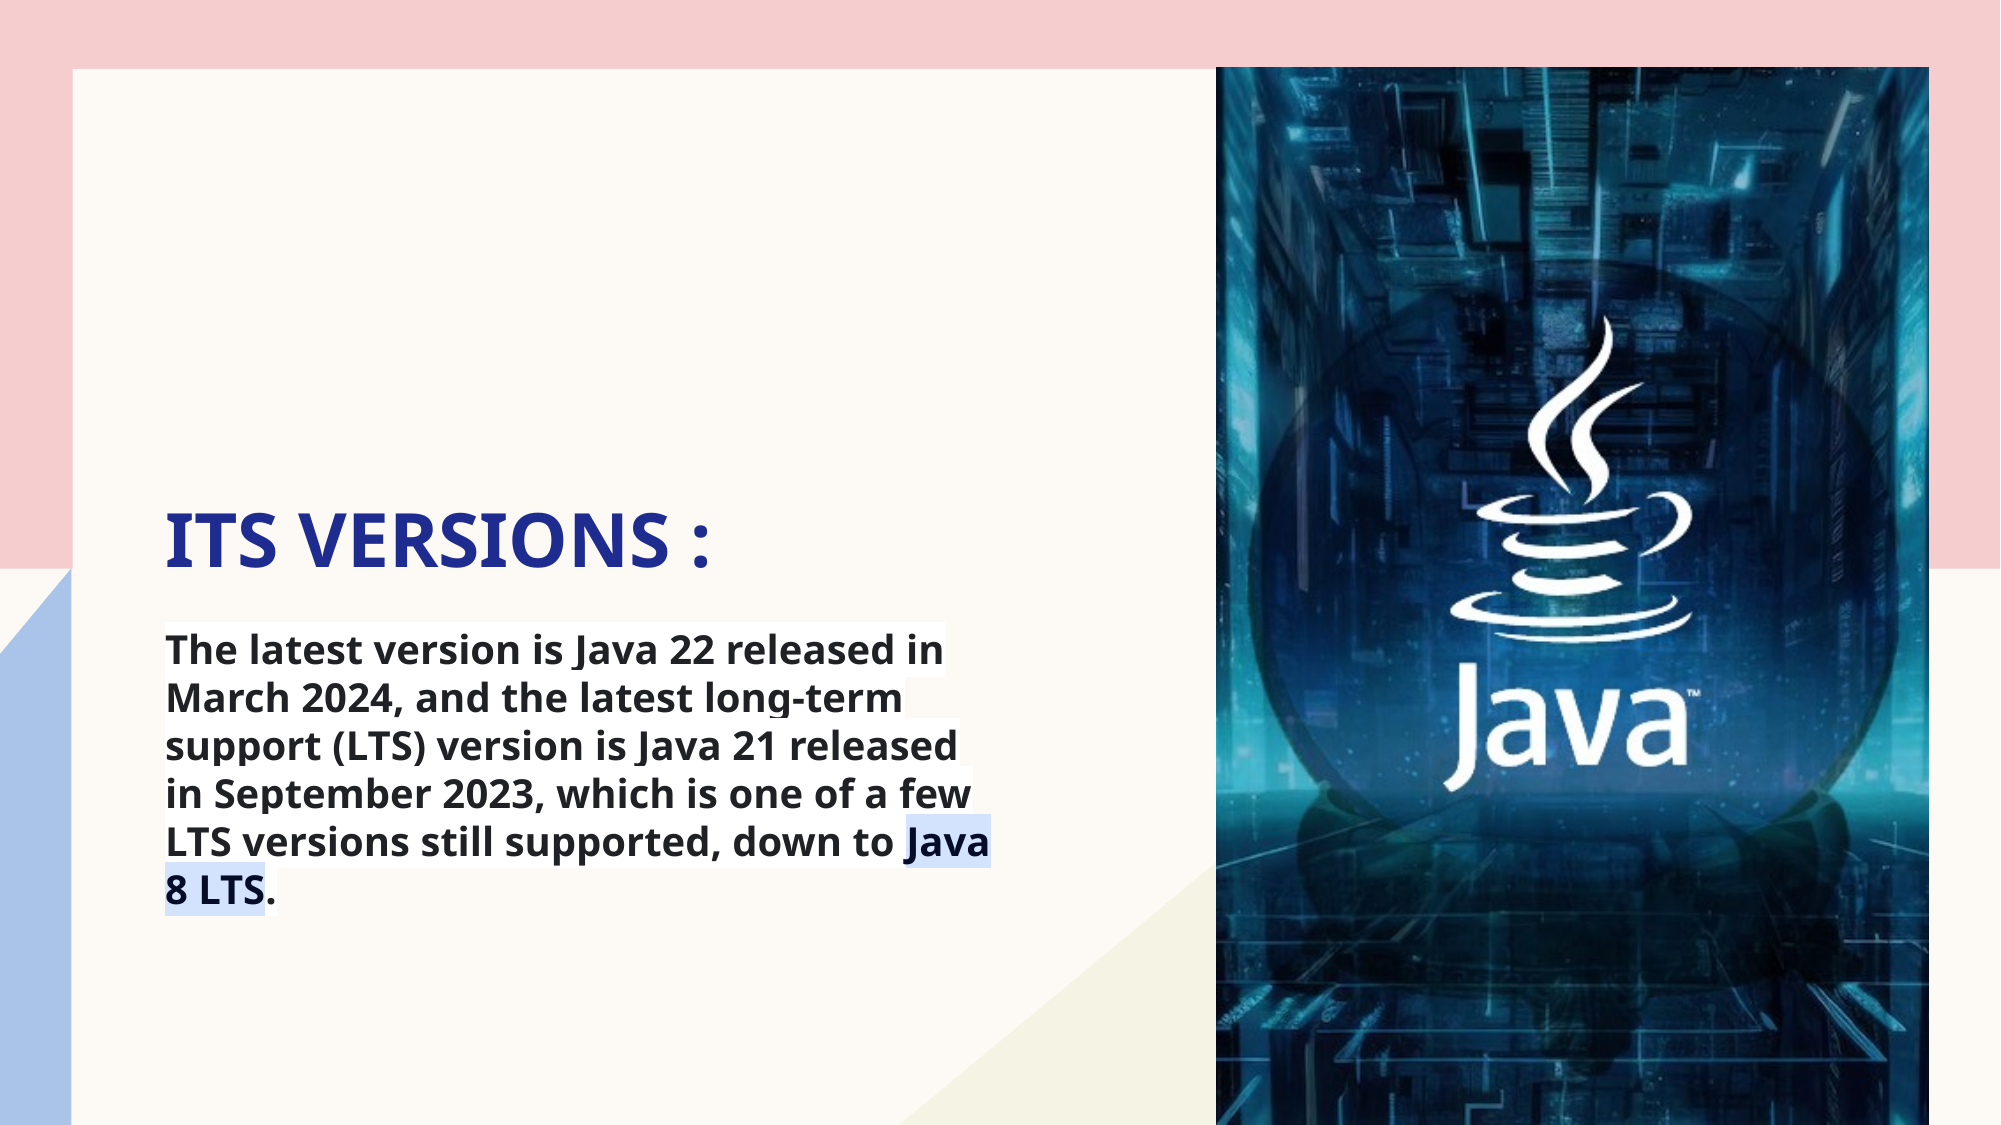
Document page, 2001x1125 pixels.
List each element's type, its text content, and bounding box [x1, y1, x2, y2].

picture [1216, 67, 1929, 1125]
title Its versions : [150, 173, 1013, 583]
list The latest version is Java 22 released in March 2024, and the latest long-term support (LTS) version is Java 21 released in September 2023, which is one of a few LTS versions still supported, down to Java 8 LTS. [150, 624, 1013, 992]
